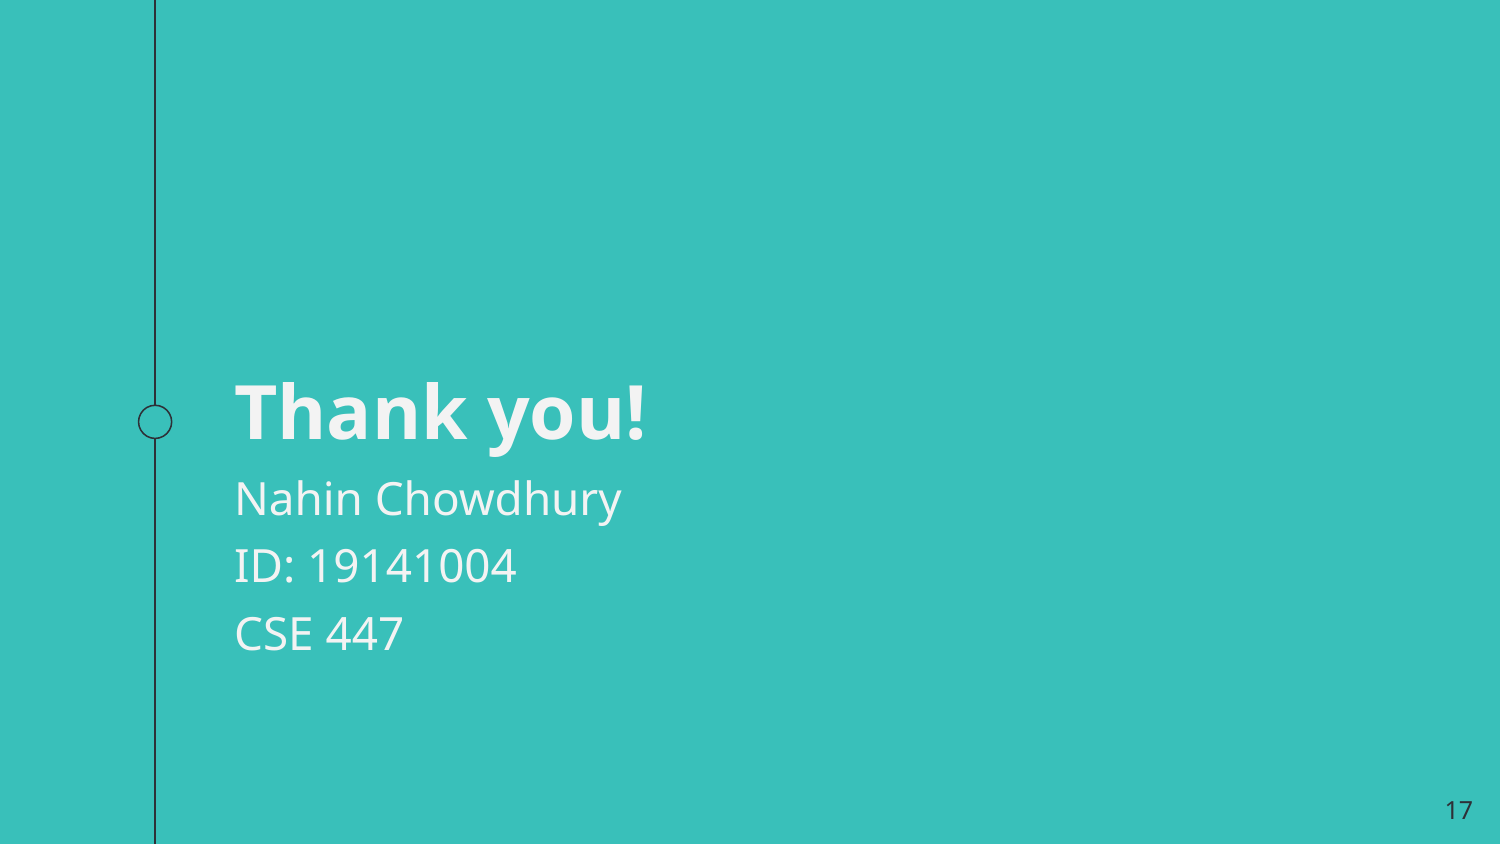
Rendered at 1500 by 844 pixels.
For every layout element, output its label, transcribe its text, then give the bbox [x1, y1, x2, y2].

list Nahin Chowdhury ID: 19141004 CSE 447 [219, 454, 1423, 595]
subtitle Thank you! [219, 359, 1423, 454]
slide_number ‹#› [1398, 779, 1489, 832]
